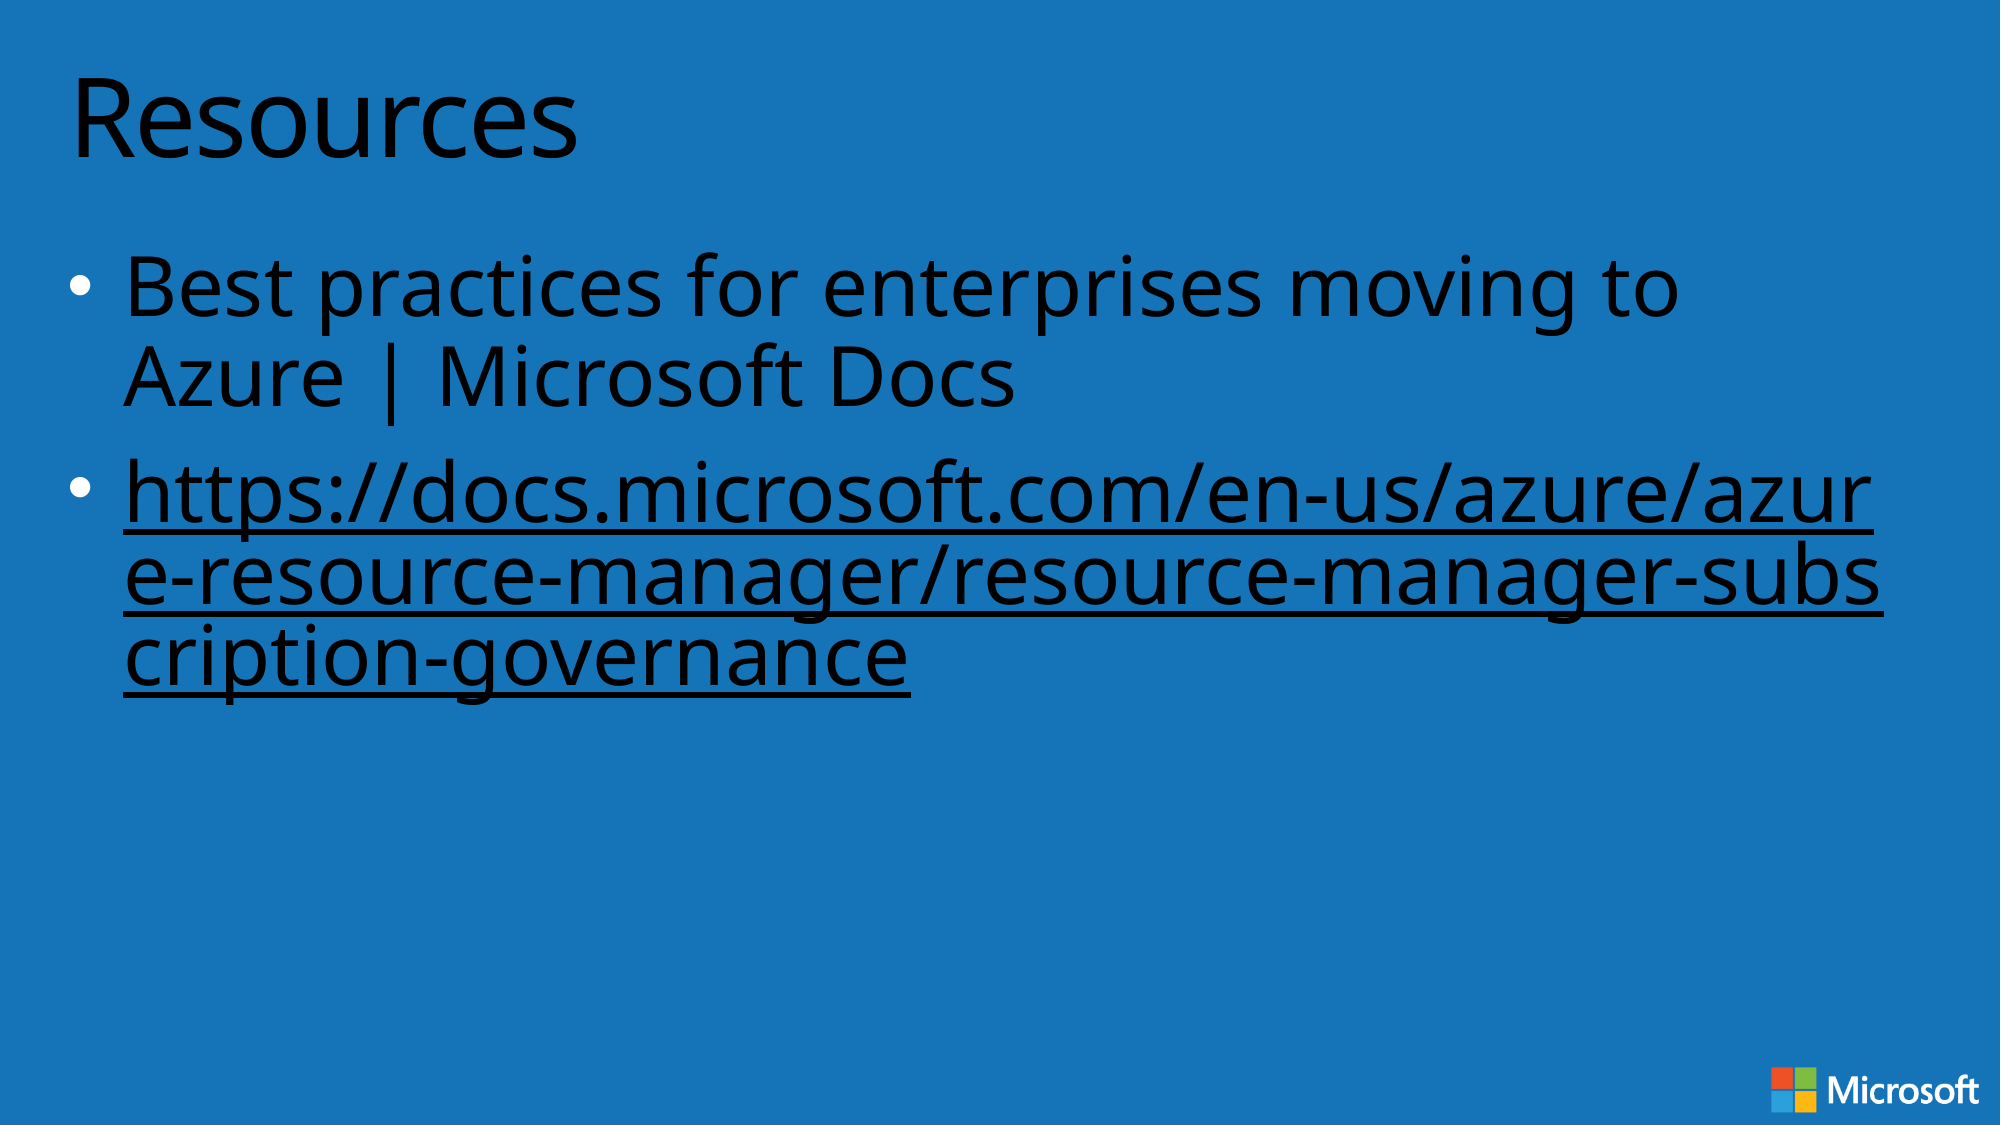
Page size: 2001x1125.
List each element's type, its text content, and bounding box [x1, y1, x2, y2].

title Resources [44, 47, 1938, 196]
picture [1770, 1066, 1980, 1113]
list Best practices for enterprises moving to Azure | Microsoft Docs https://docs.microsoft.com/en-us/azure/azure-resource-manager/resource-manager-subscription-governance [43, 229, 1938, 846]
